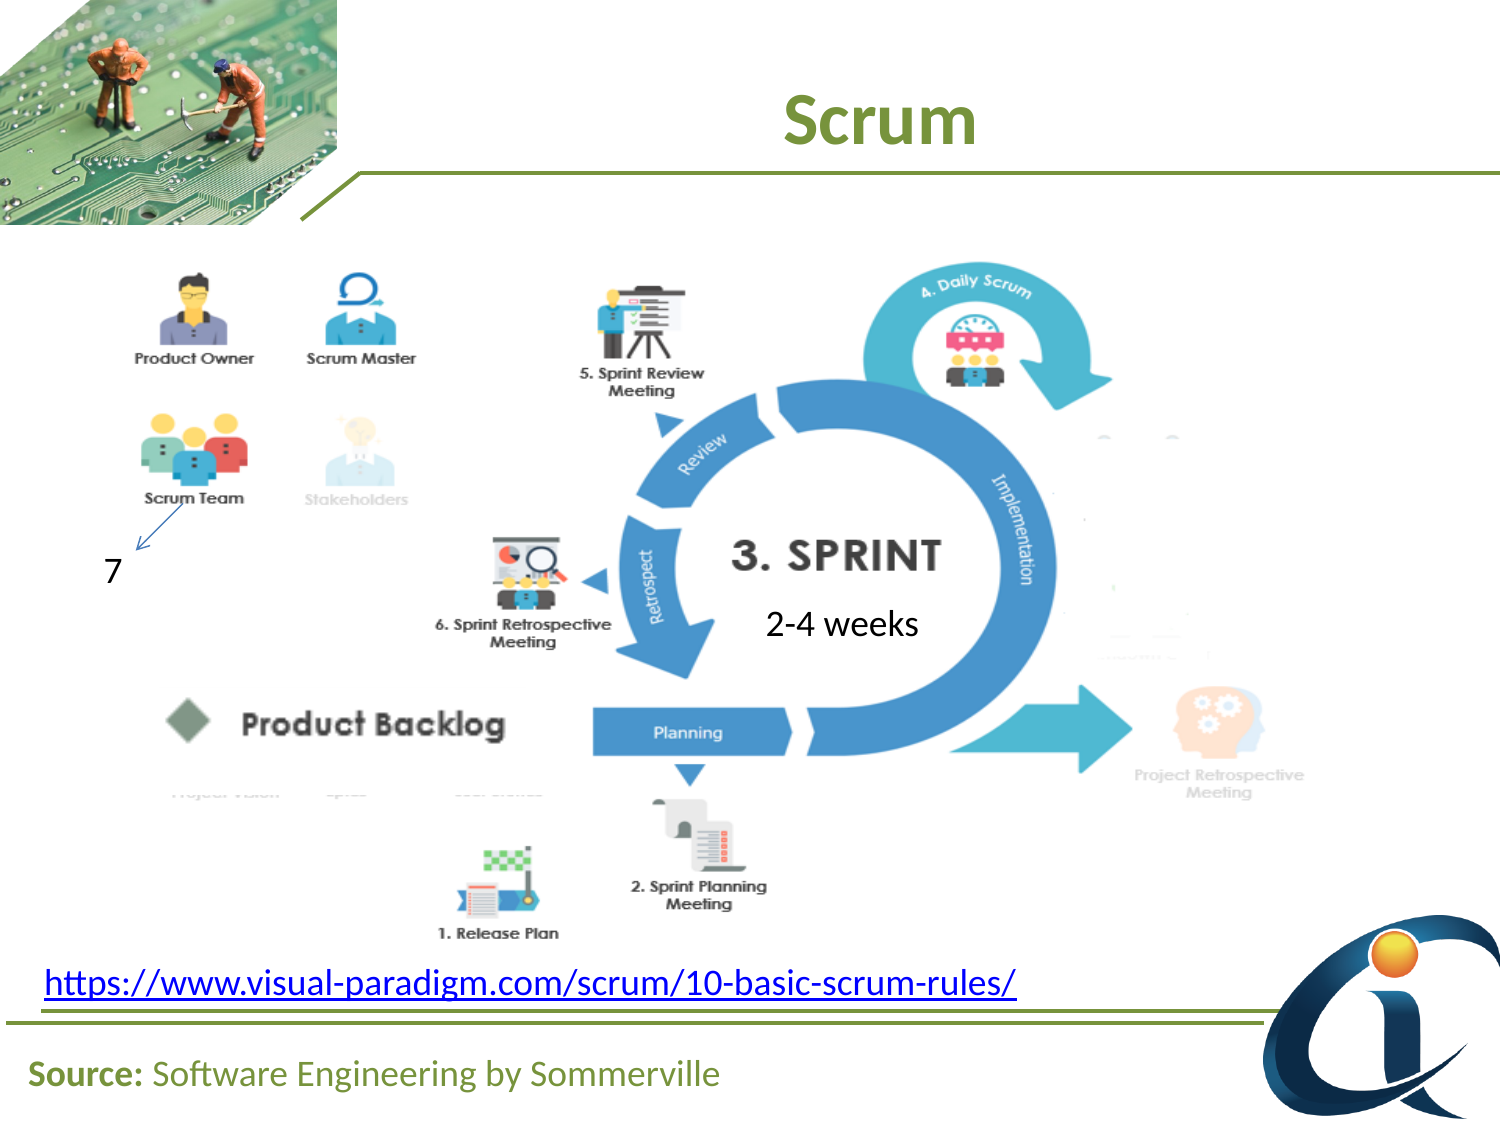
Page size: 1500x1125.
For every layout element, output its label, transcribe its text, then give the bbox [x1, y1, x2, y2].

picture [129, 231, 1500, 1119]
text_box 7 [88, 538, 124, 599]
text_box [135, 503, 184, 551]
picture [0, 0, 337, 225]
title Scrum [336, 20, 1425, 209]
text_box https://www.visual-paradigm.com/scrum/10-basic-scrum-rules/ [29, 950, 1137, 1011]
